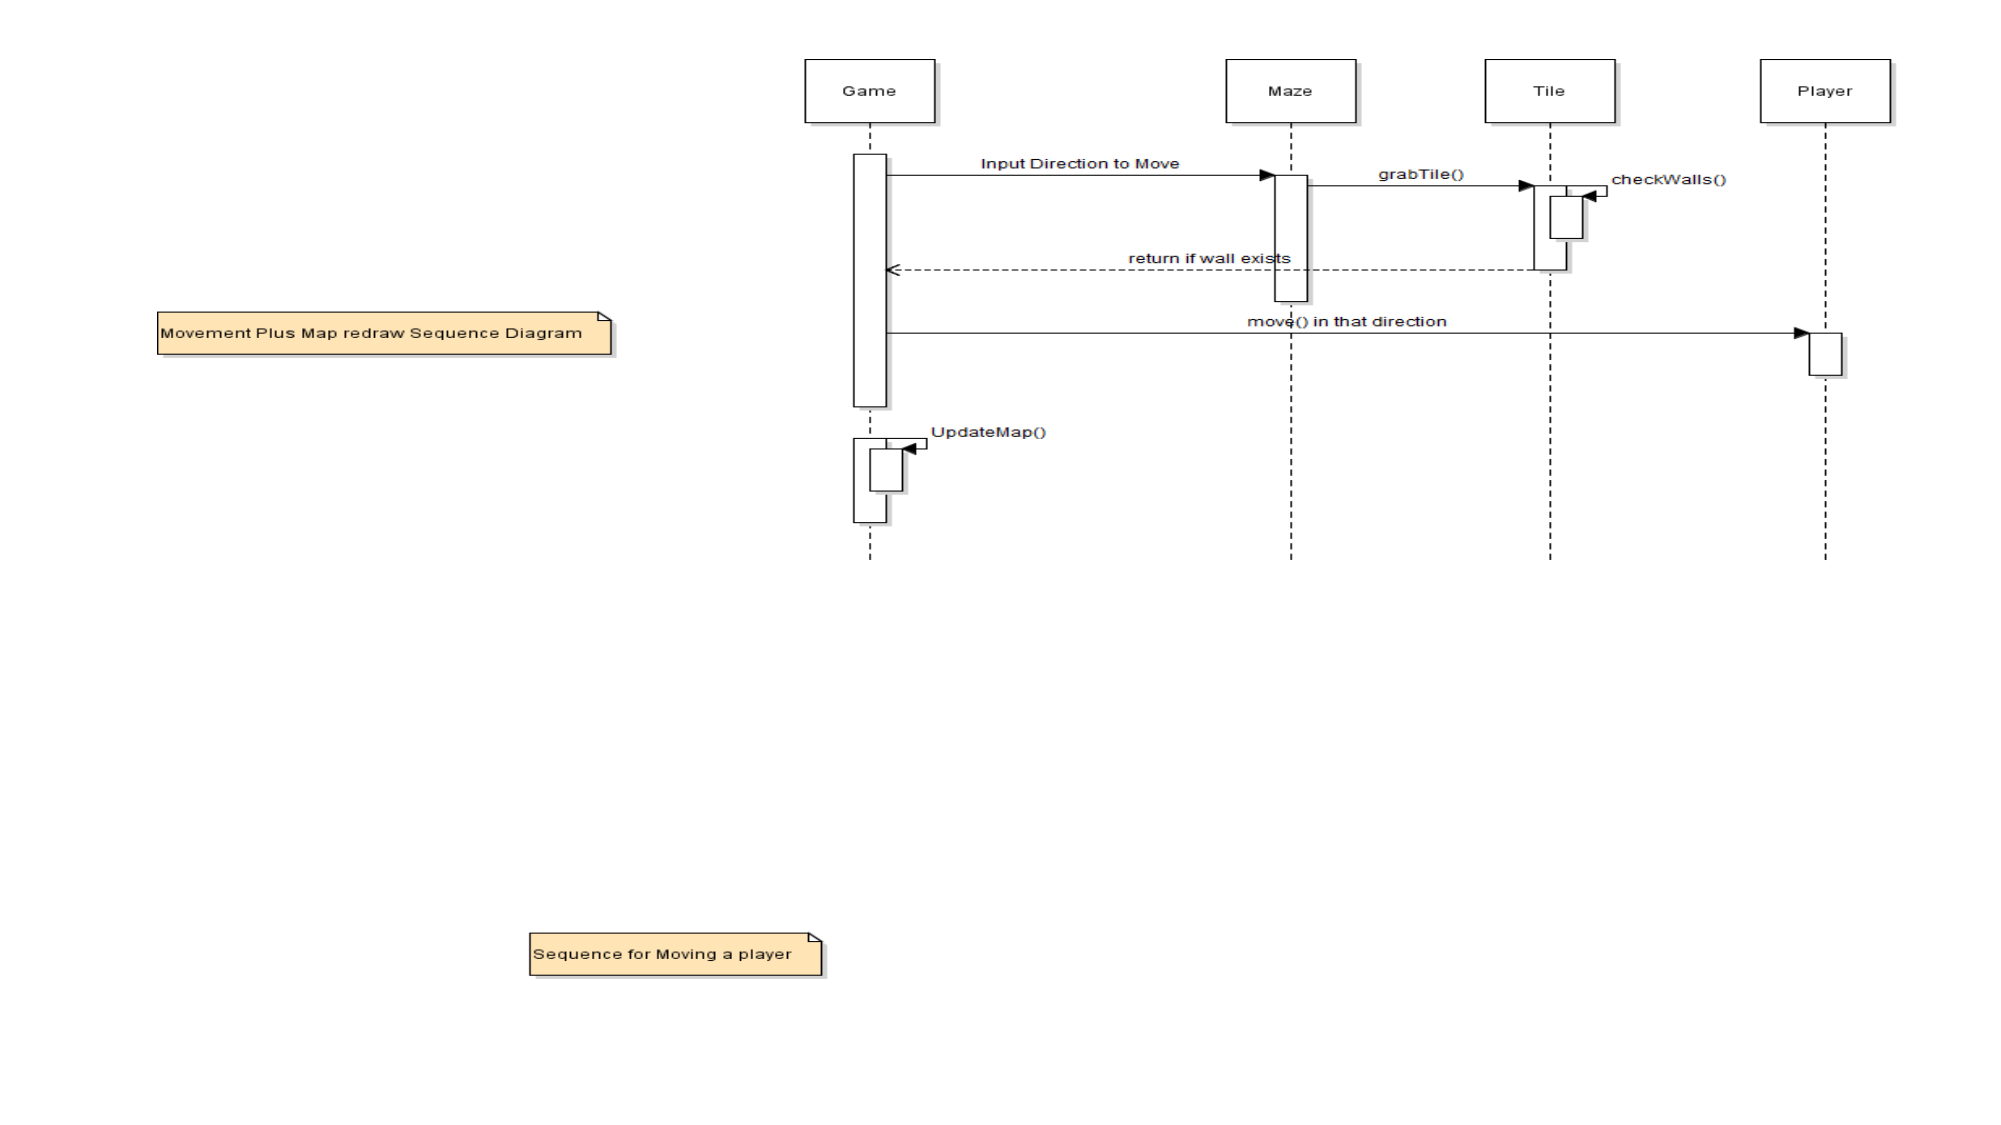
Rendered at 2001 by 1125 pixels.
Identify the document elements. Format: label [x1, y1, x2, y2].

picture [157, 59, 1898, 980]
